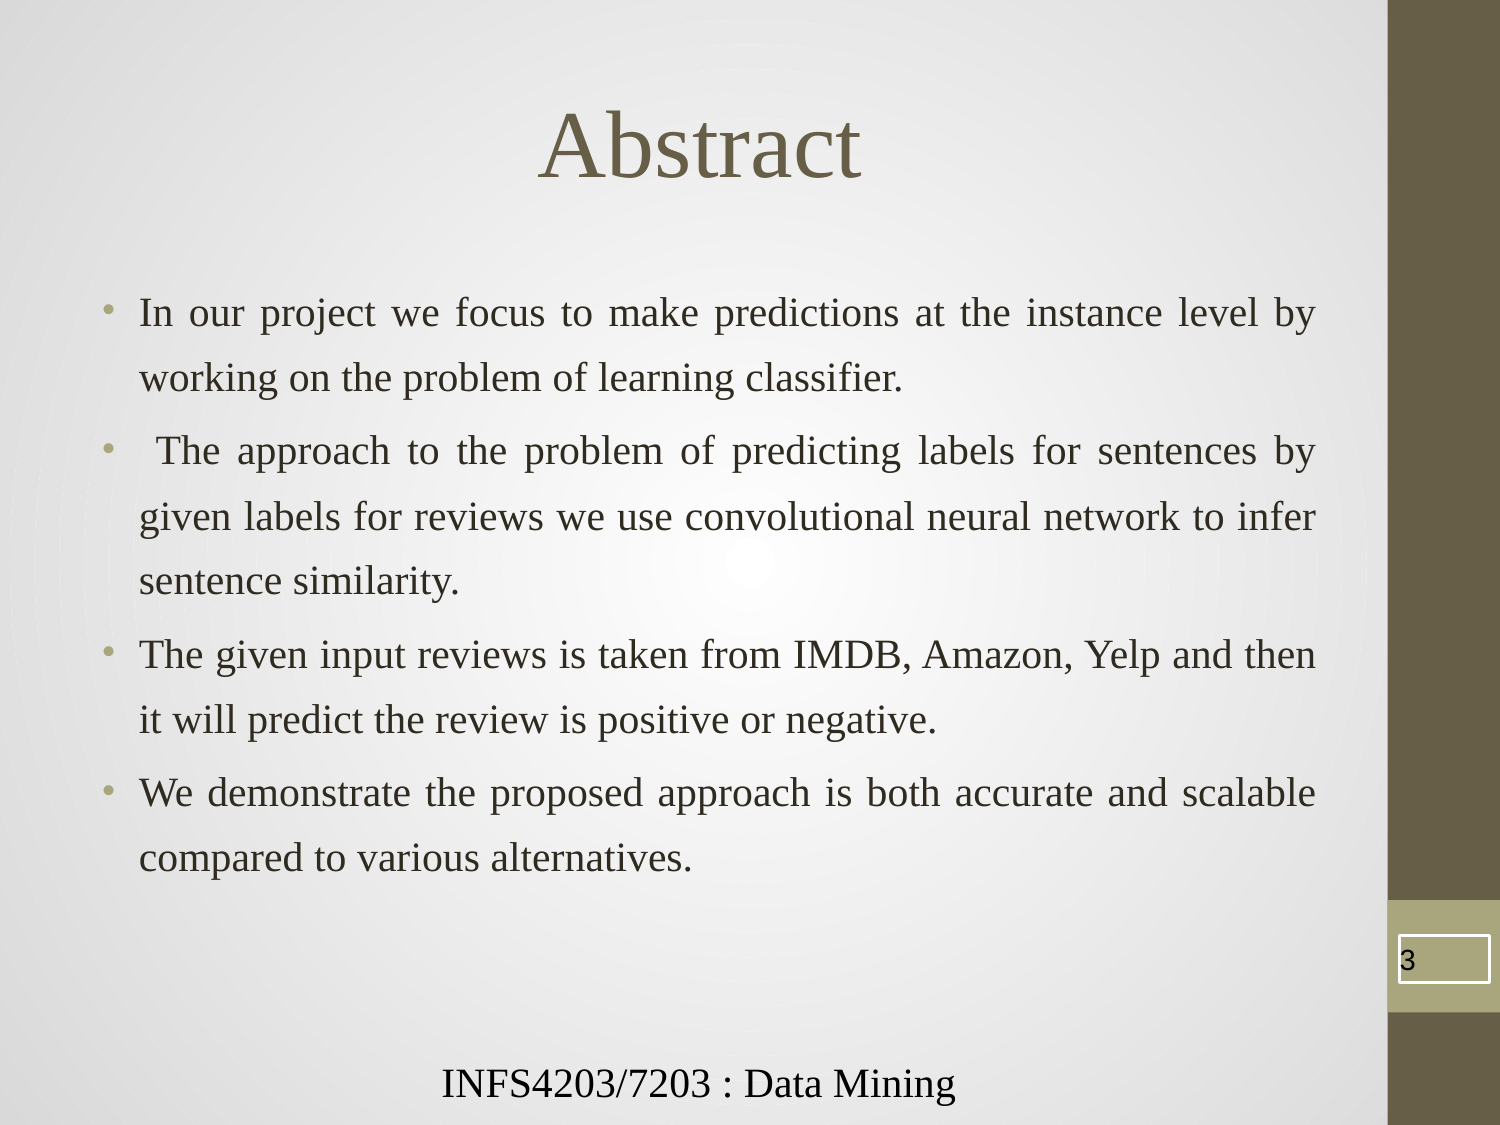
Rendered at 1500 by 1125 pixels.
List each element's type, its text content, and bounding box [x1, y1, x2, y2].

list In our project we focus to make predictions at the instance level by working on the problem of learning classifier. The approach to the problem of predicting labels for sentences by given labels for reviews we use convolutional neural network to infer sentence similarity. The given input reviews is taken from IMDB, Amazon, Yelp and then it will predict the review is positive or negative. We demonstrate the proposed approach is both accurate and scalable compared to various alternatives. [75, 262, 1325, 1050]
slide_number ‹#› [1398, 934, 1491, 984]
title Abstract [75, 45, 1325, 233]
